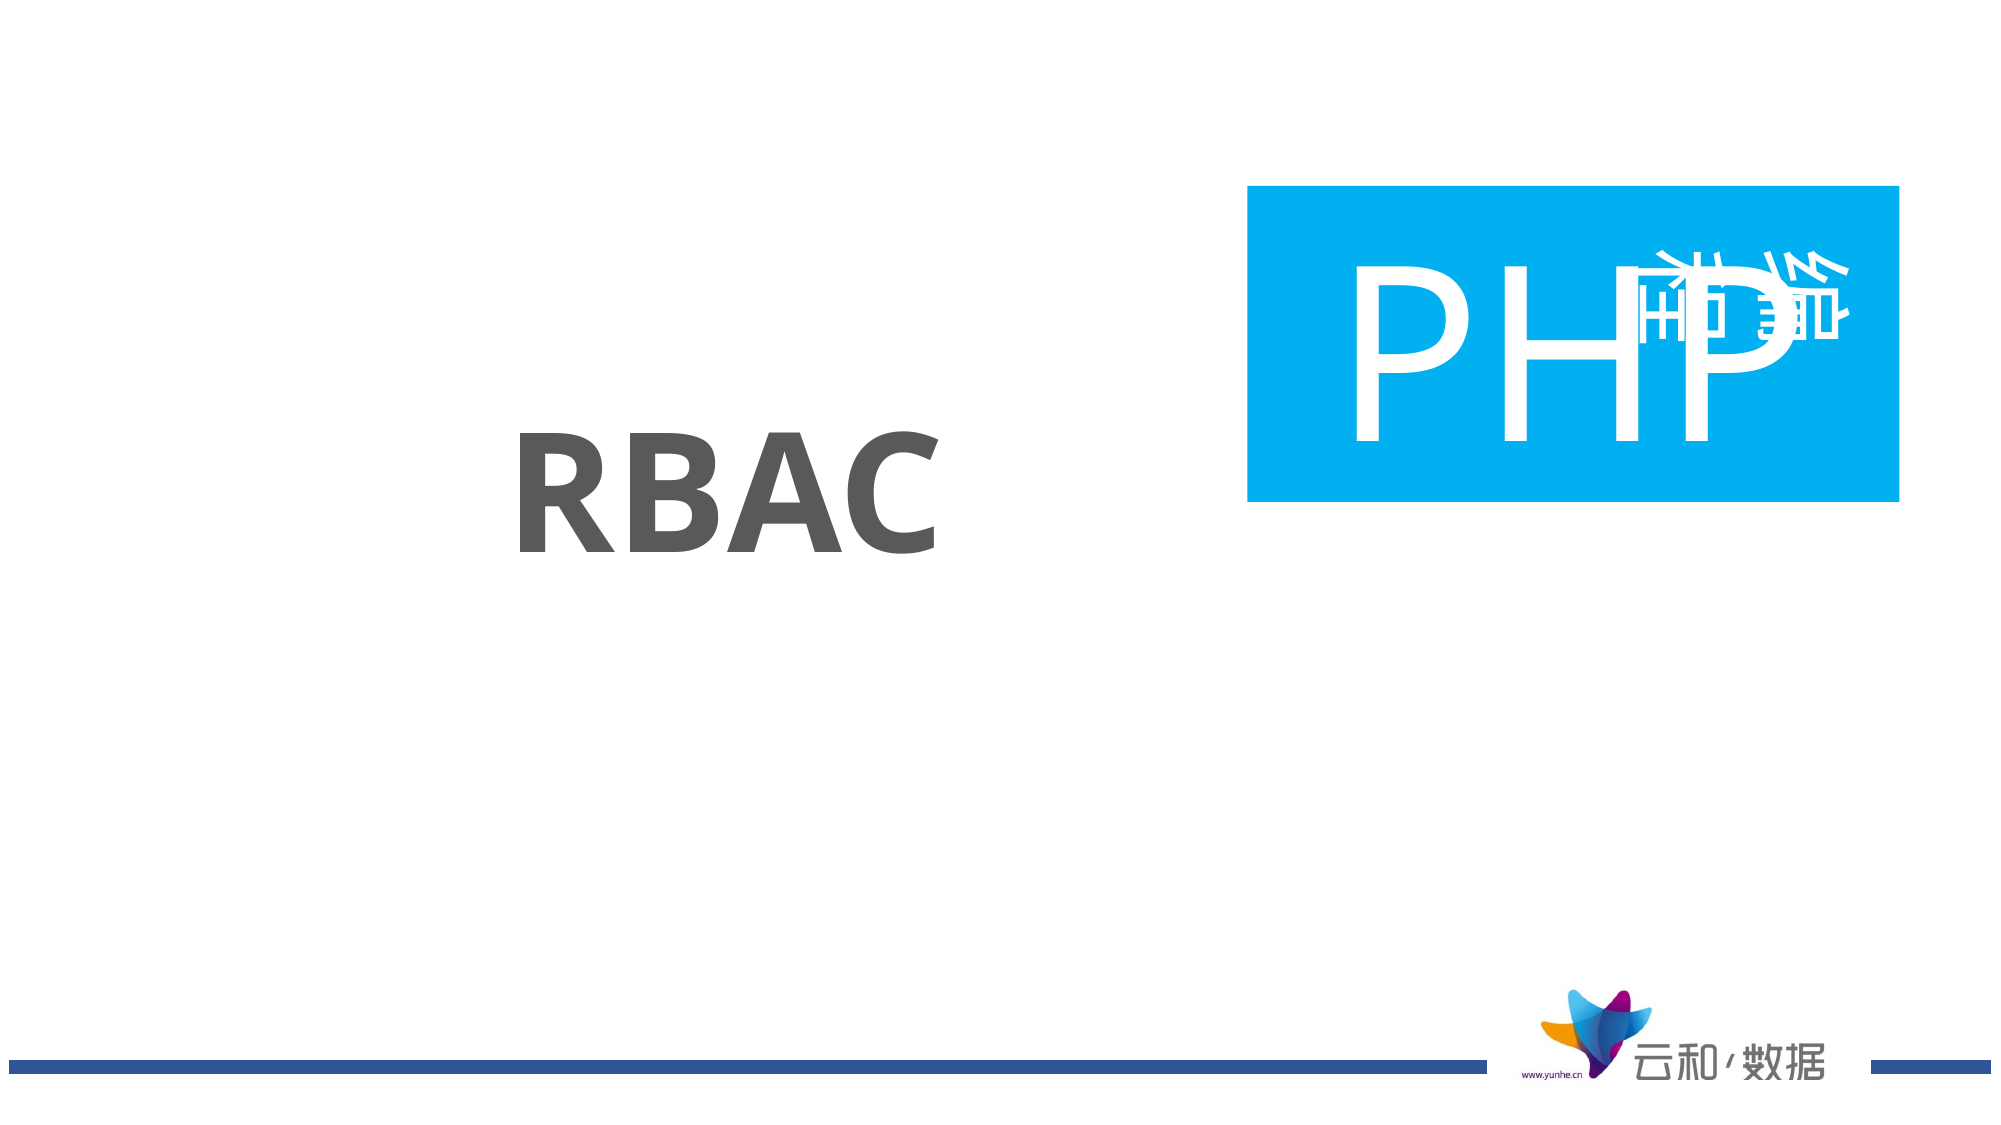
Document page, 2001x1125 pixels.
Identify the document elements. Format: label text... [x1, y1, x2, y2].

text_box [1247, 185, 1900, 505]
text_box RBAC [490, 377, 961, 593]
picture [1504, 981, 1845, 1106]
